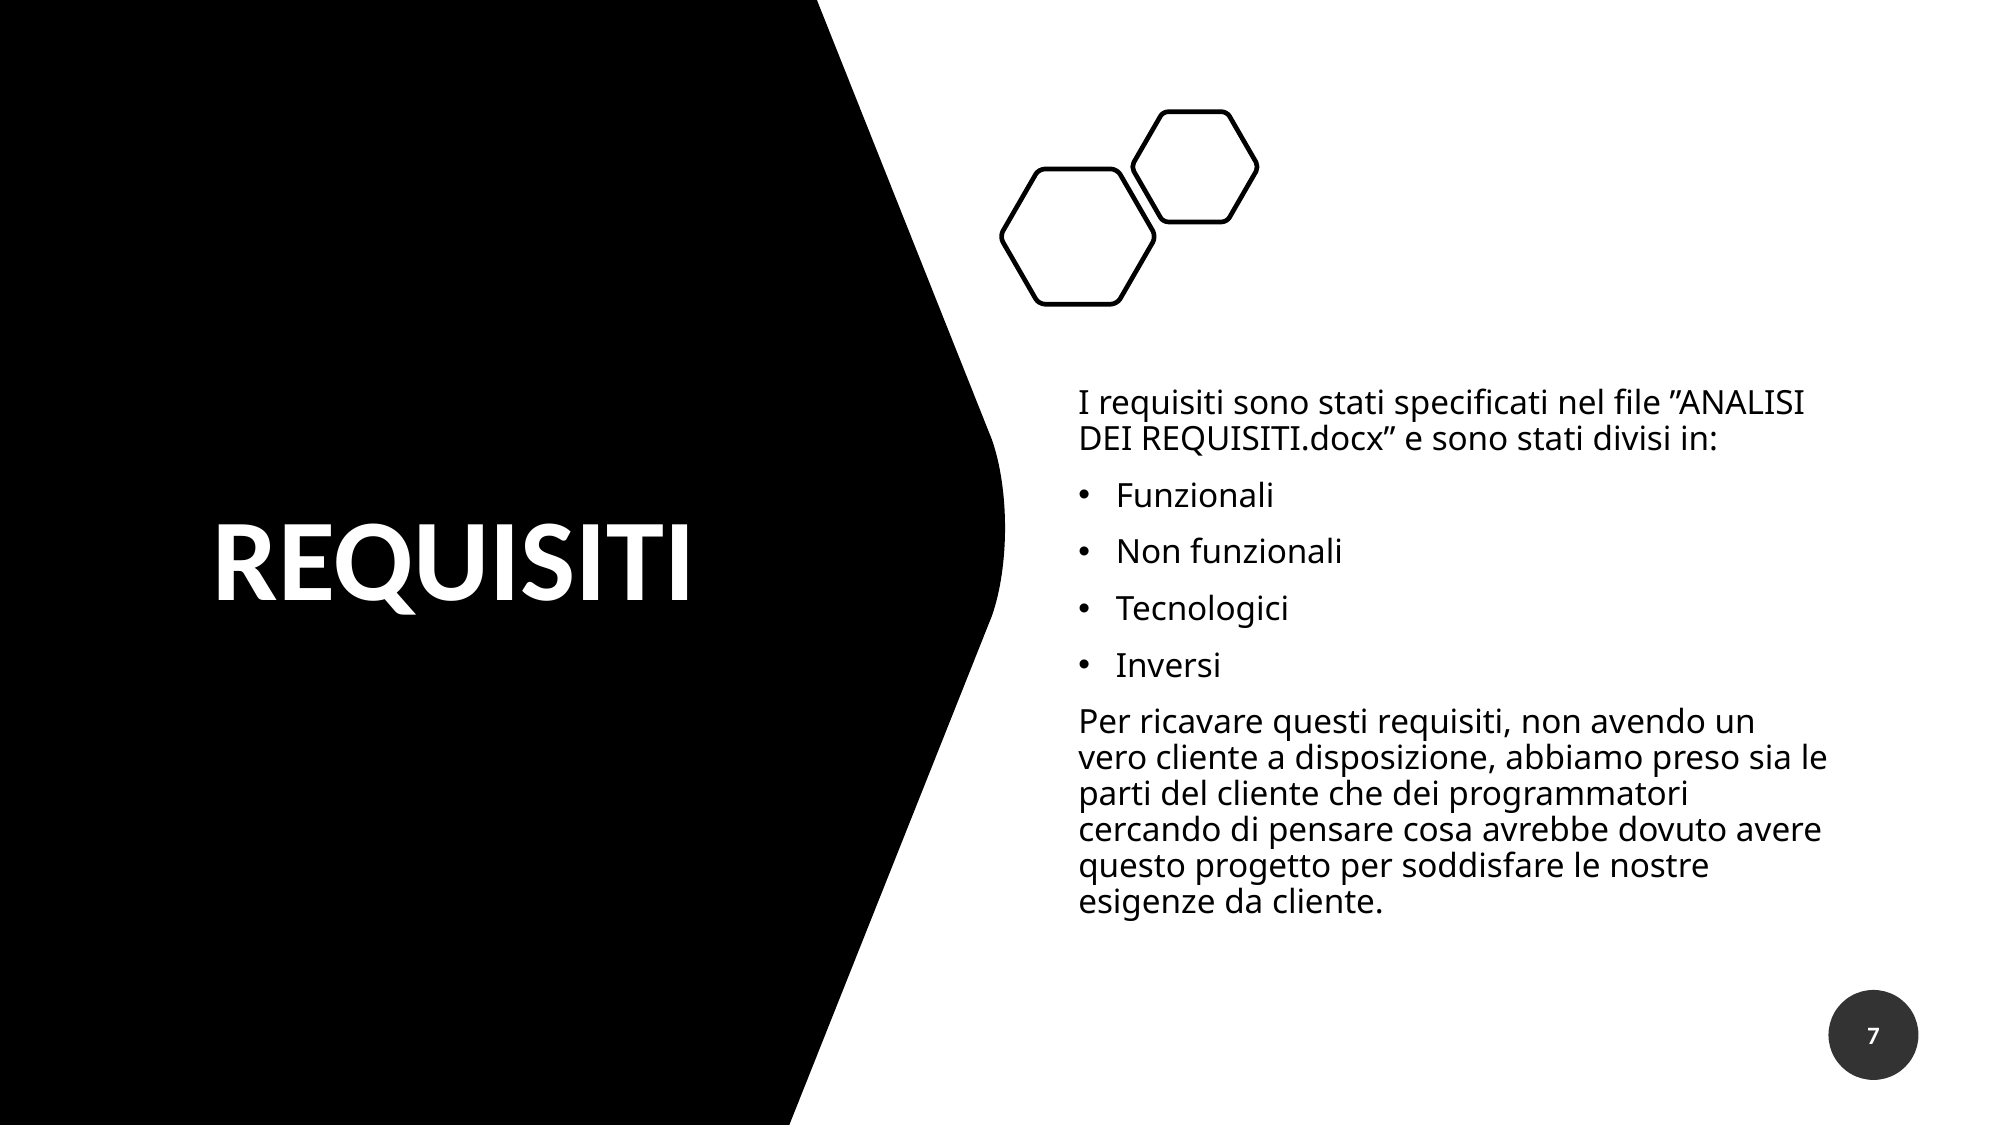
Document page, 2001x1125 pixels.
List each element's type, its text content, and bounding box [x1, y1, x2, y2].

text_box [1001, 111, 1258, 305]
text_box [791, 0, 2000, 1125]
list I requisiti sono stati specificati nel file ”ANALISI DEI REQUISITI.docx” e sono stati divisi in: Funzionali Non funzionali Tecnologici Inversi Per ricavare questi requisiti, non avendo un vero cliente a disposizione, abbiamo preso sia le parti del cliente che dei programmatori cercando di pensare cosa avrebbe dovuto avere questo progetto per soddisfare le nostre esigenze da cliente. [1063, 361, 1847, 945]
slide_number 7 [1828, 989, 1919, 1080]
text_box [0, 0, 1007, 1125]
title REQUISITI [113, 483, 796, 642]
